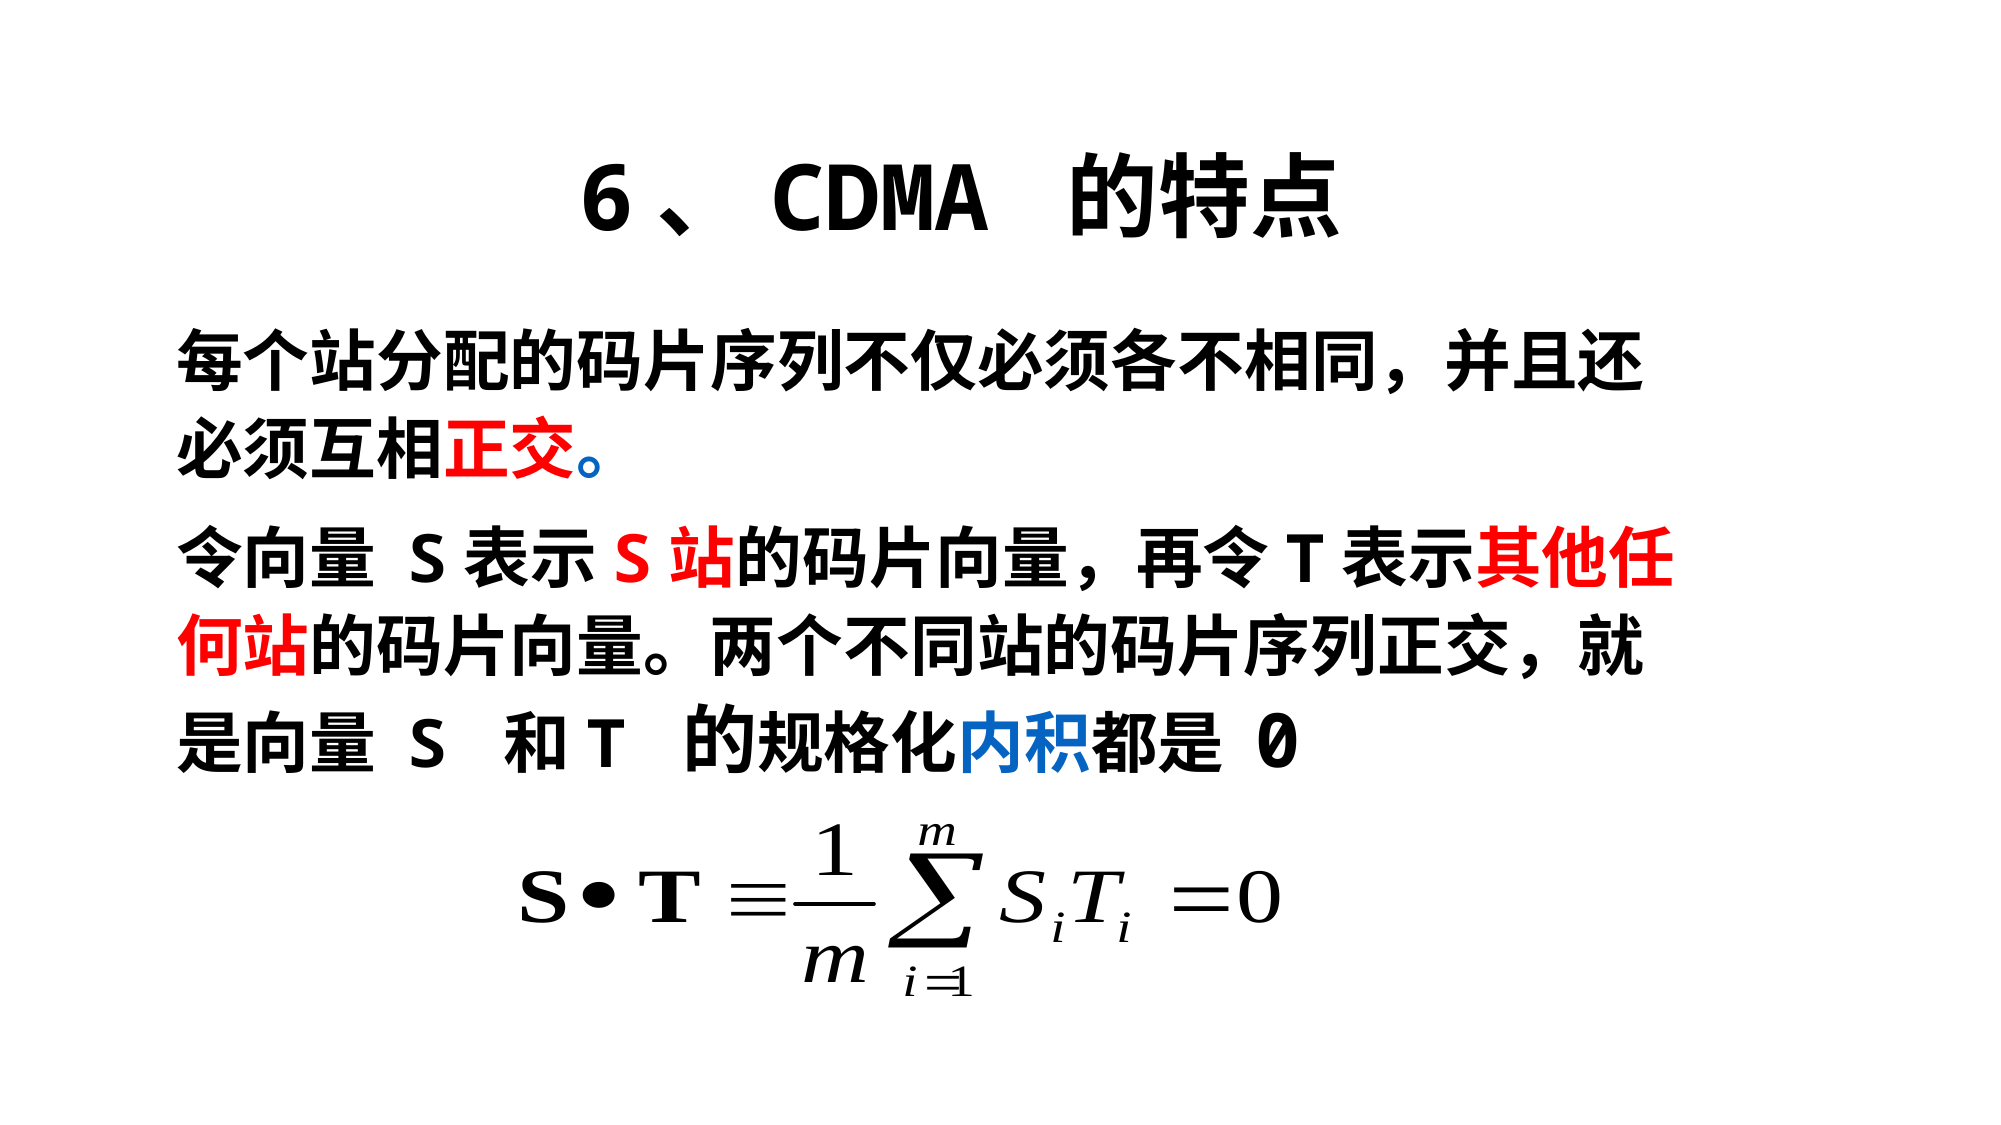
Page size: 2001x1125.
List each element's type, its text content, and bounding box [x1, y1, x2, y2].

title 6、CDMA 的特点 [321, 18, 1600, 258]
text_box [505, 794, 1297, 1013]
list 每个站分配的码片序列不仅必须各不相同，并且还必须互相正交。 令向量 S表示S站的码片向量，再令T表示其他任何站的码片向量。两个不同站的码片序列正交，就是向量 S 和T 的规格化内积都是 0 [161, 303, 1697, 979]
